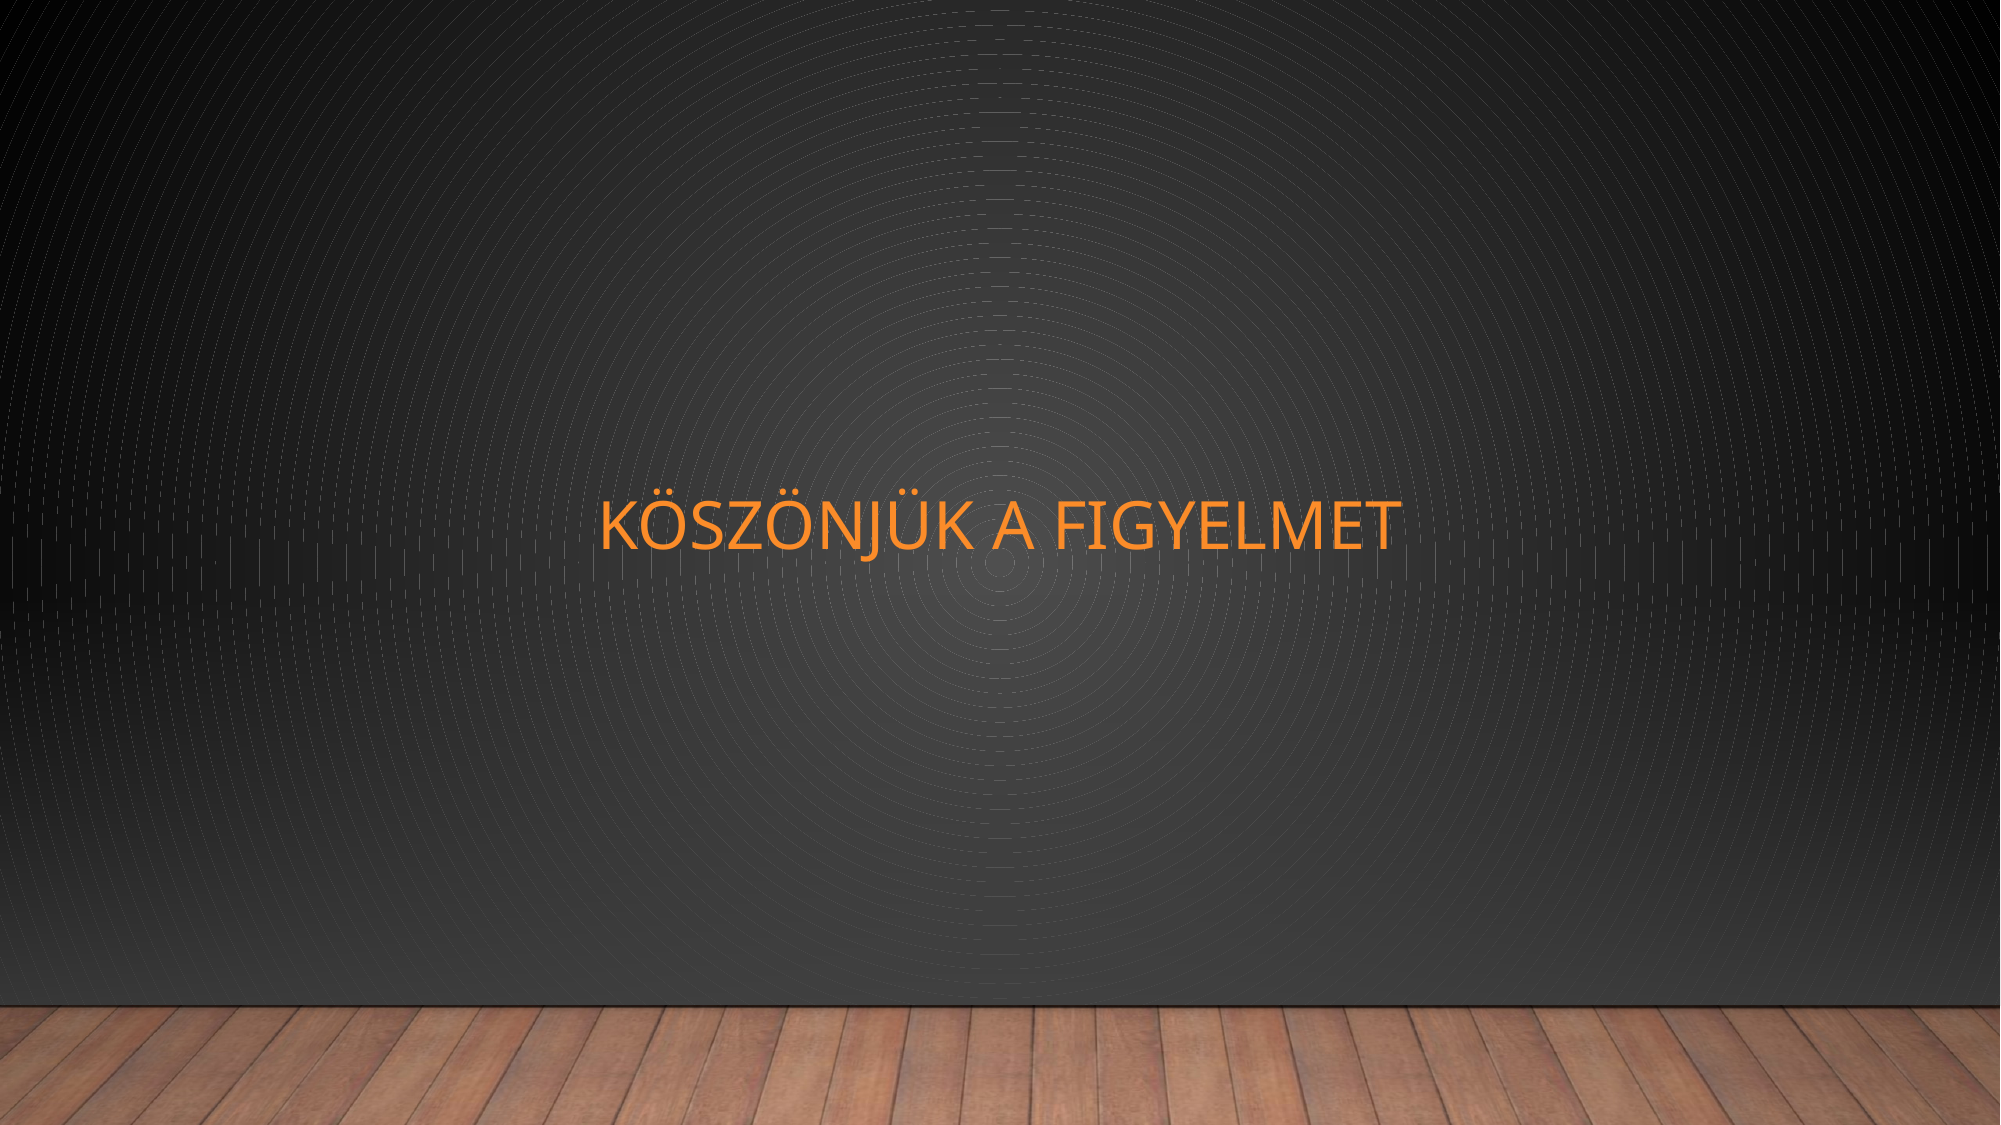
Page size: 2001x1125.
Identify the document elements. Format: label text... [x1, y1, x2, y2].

title Köszönjük a figyelmet [238, 441, 1763, 614]
picture [0, 1005, 2000, 1125]
